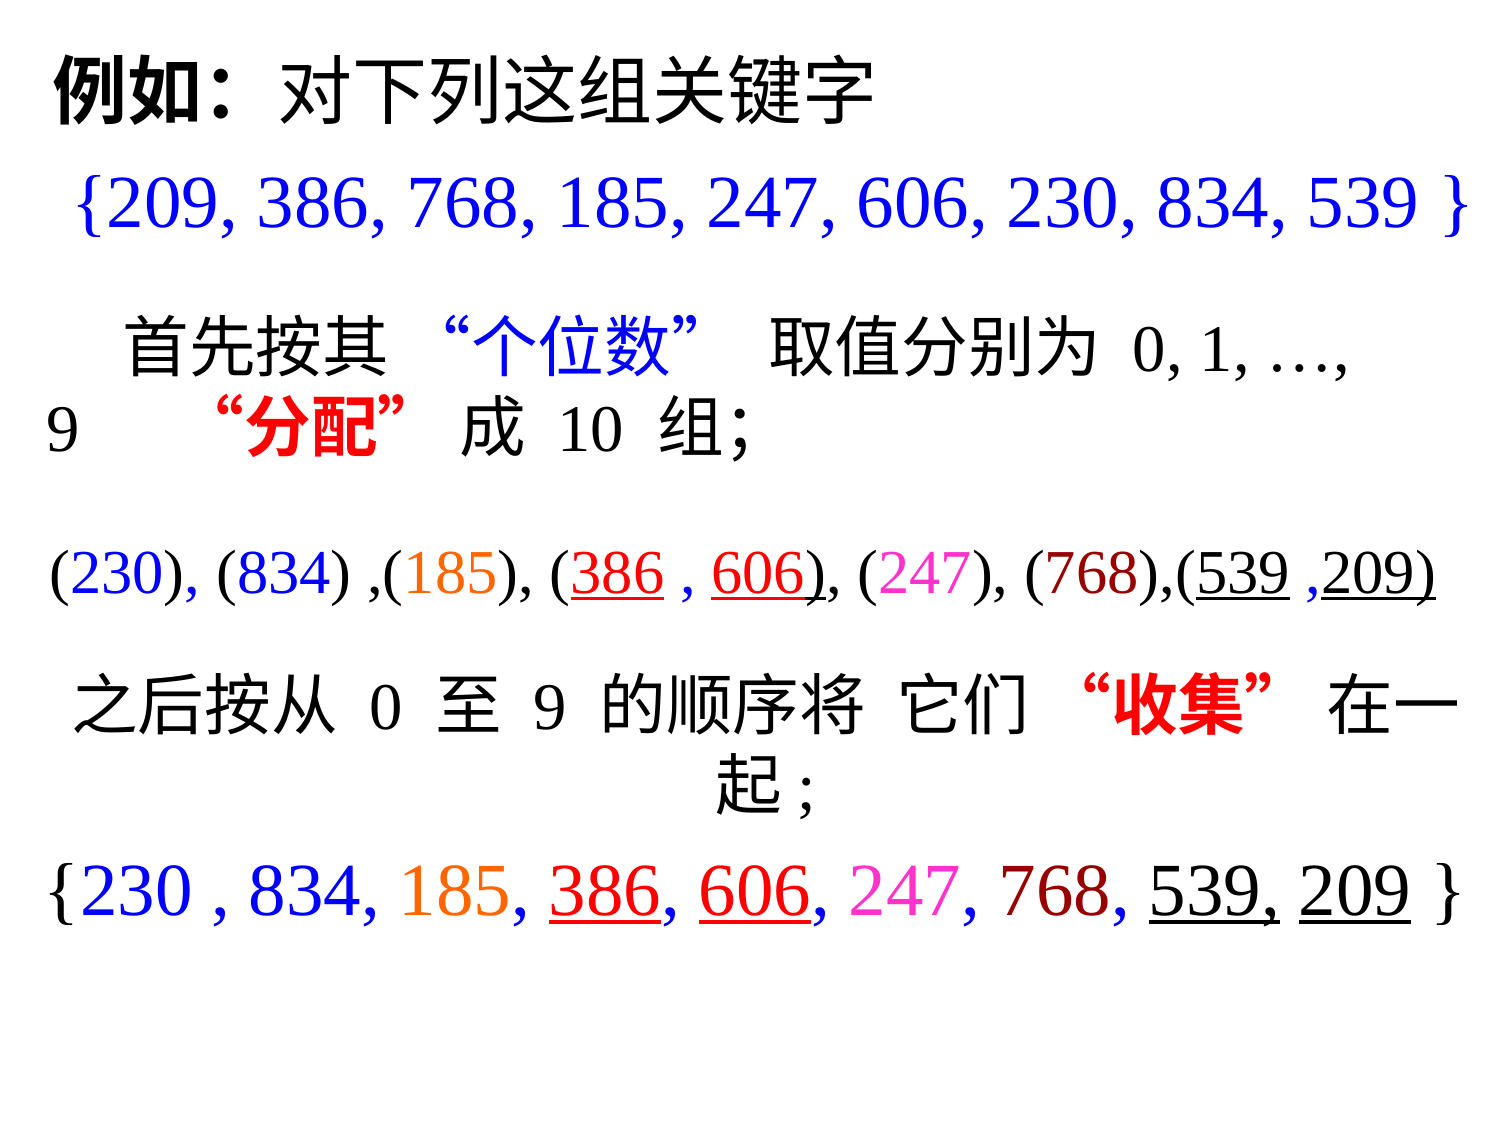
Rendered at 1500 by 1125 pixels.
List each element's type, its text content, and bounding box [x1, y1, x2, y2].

text_box (230), (834) ,(185), (386 , 606), (247), (768),(539 ,209) [34, 508, 1451, 613]
text_box 例如：对下列这组关键字 {209, 386, 768, 185, 247, 606, 230, 834, 539 } [37, 18, 1490, 250]
text_box 之后按从 0 至 9 的顺序将 它们 “收集” 在一起; [31, 655, 1500, 830]
text_box 首先按其 “个位数” 取值分别为 0, 1, …, 9 “分配” 成 10 组； [31, 297, 1500, 473]
text_box {230 , 834, 185, 386, 606, 247, 768, 539, 209 } [10, 815, 1481, 938]
